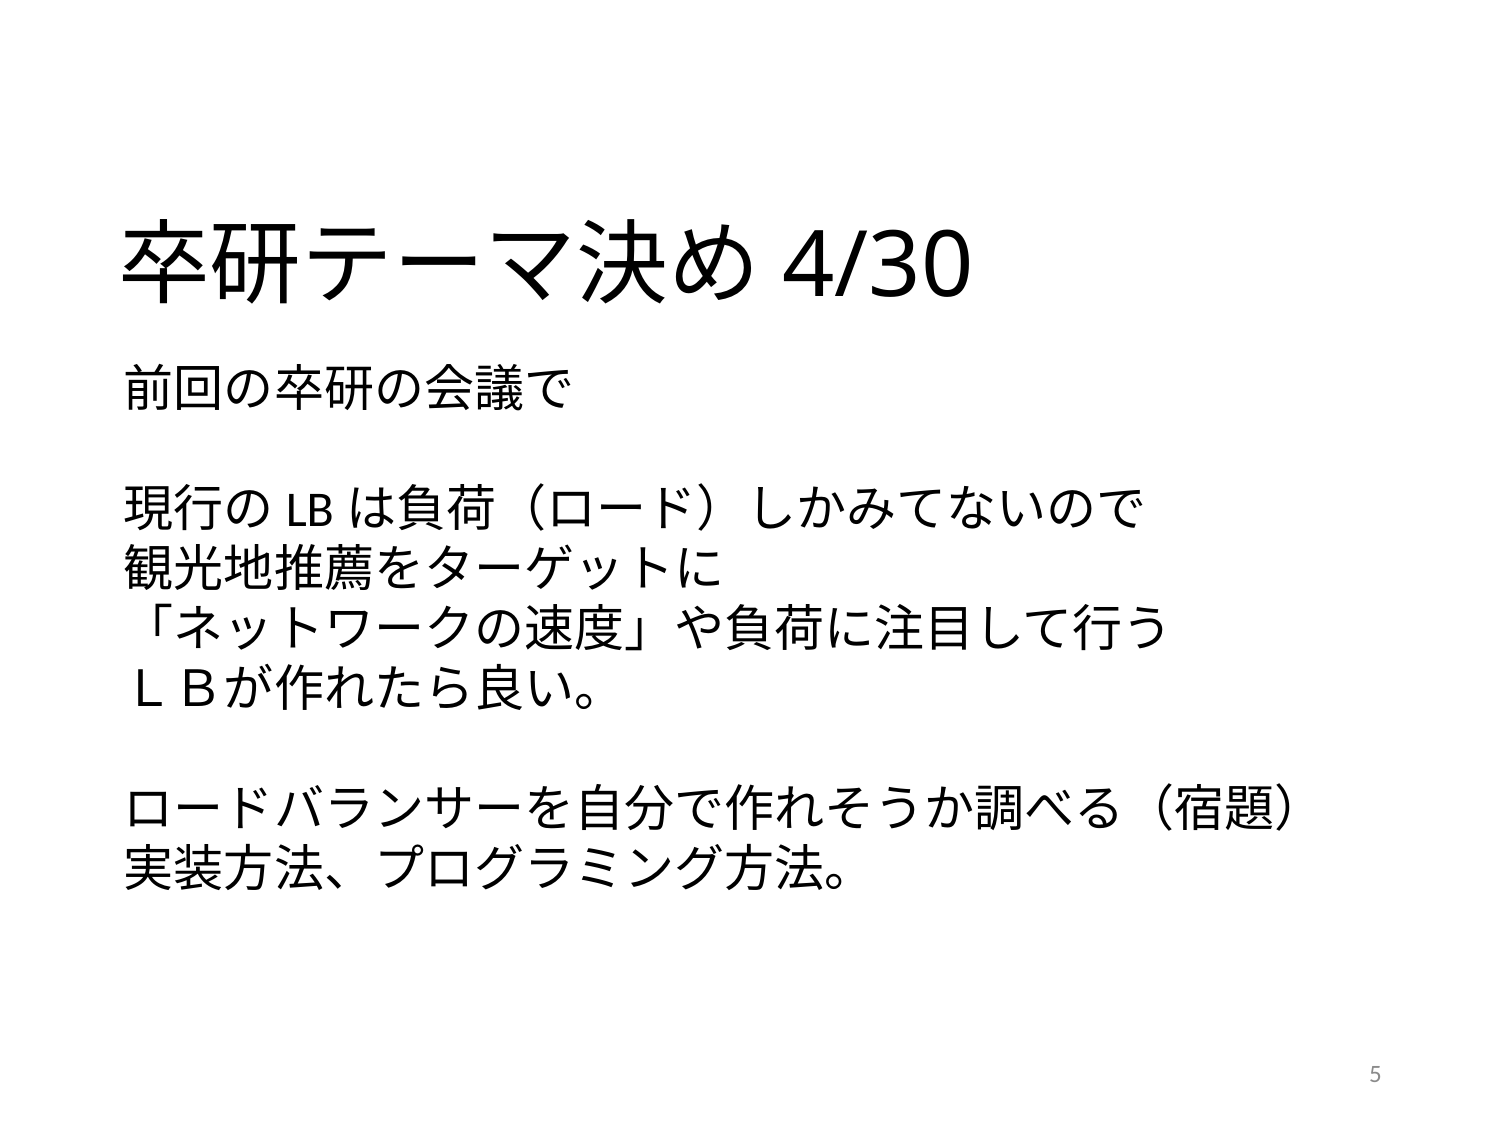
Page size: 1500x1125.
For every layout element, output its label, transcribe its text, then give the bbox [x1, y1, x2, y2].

text_box 前回の卒研の会議で 現行のLBは負荷（ロード）しかみてないので 観光地推薦をターゲットに 「ネットワークの速度」や負荷に注目して行う ＬＢが作れたら良い。 ロードバランサーを自分で作れそうか調べる（宿題） 実装方法、プログラミング方法。 [109, 348, 1339, 904]
title 卒研テーマ決め4/30 [103, 185, 1397, 349]
slide_number 5 [1059, 1042, 1397, 1103]
